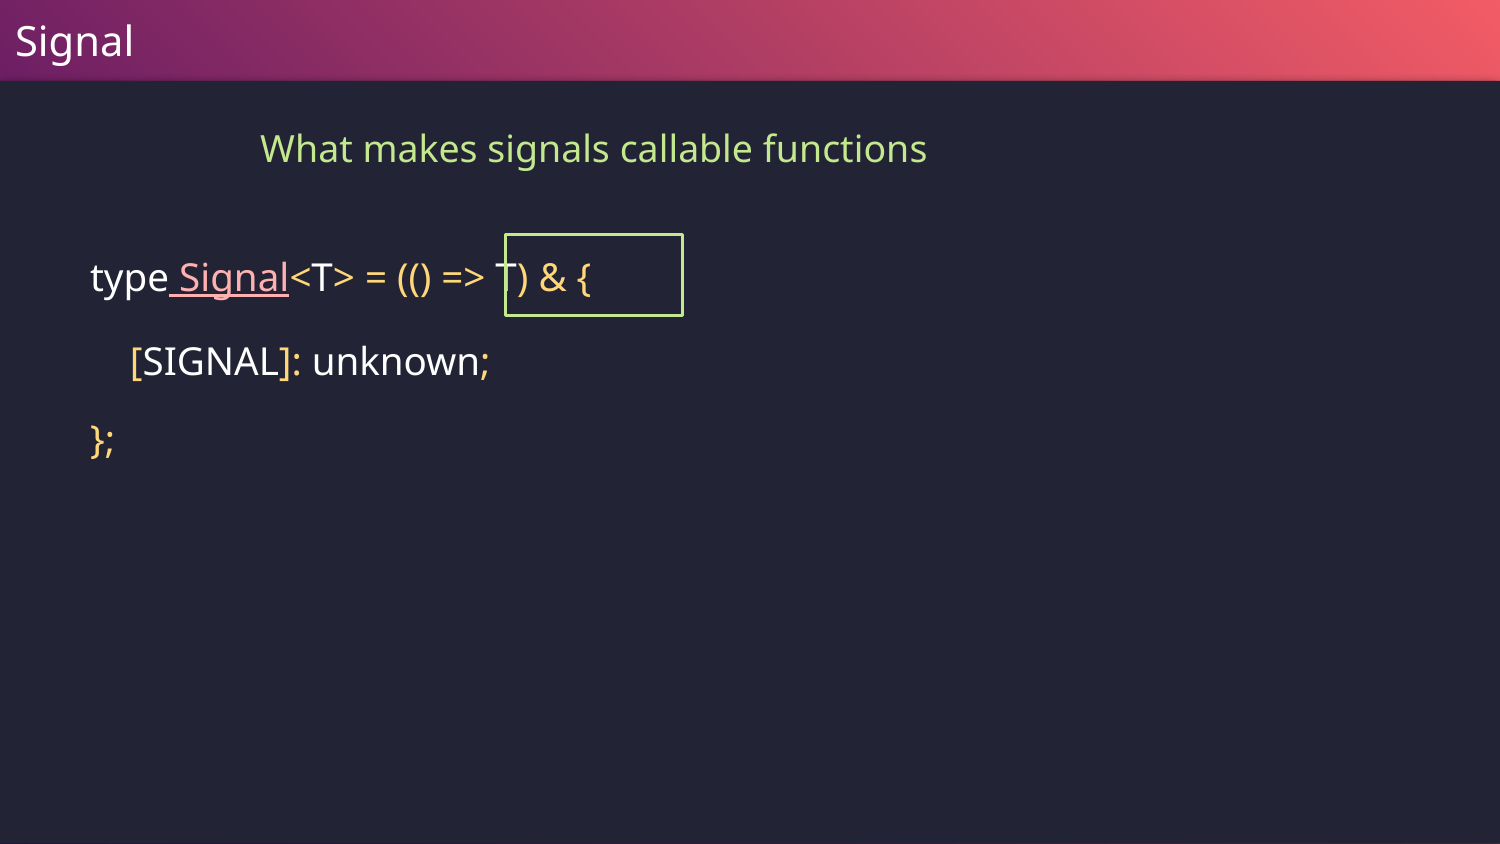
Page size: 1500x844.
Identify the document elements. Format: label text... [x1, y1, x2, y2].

text_box What makes signals callable functions [145, 110, 1043, 186]
title Signal [0, 0, 1351, 81]
text_box [505, 234, 683, 316]
list type Signal<T> = (() => T) & { [SIGNAL]: unknown; }; [0, 80, 991, 771]
